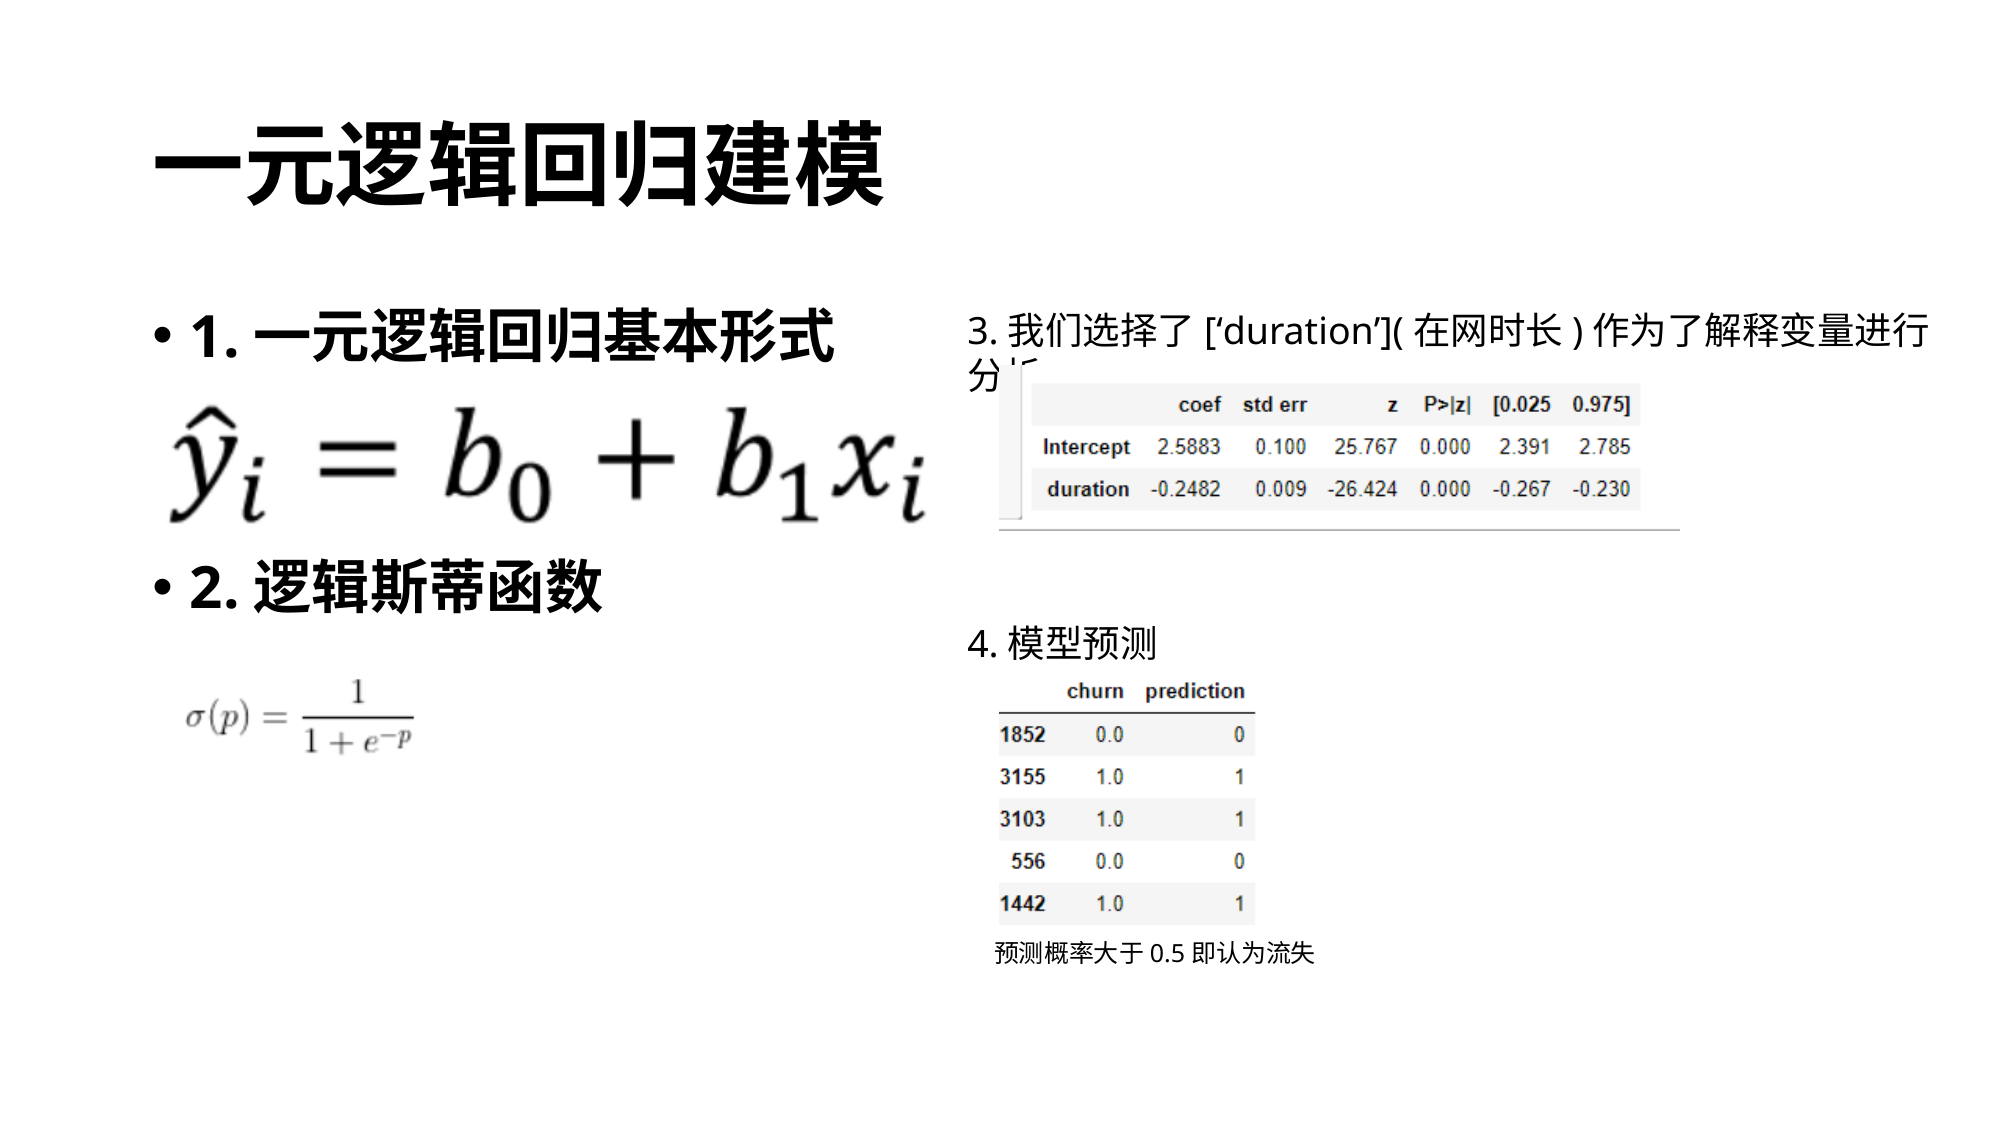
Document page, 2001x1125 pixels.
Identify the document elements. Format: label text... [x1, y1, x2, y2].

picture [109, 656, 472, 794]
text_box 4.模型预测 [952, 612, 1978, 673]
picture [999, 678, 1279, 930]
title 一元逻辑回归建模 [137, 59, 1863, 278]
list 1.一元逻辑回归基本形式 2.逻辑斯蒂函数 [137, 405, 1863, 1014]
list 1.一元逻辑回归基本形式 2.逻辑斯蒂函数 [137, 299, 952, 377]
text_box 3.我们选择了[‘duration’](在网时长)作为了解释变量进行分析 [952, 299, 1978, 405]
picture [117, 365, 1680, 538]
text_box 预测概率大于0.5即认为流失 [979, 929, 1489, 975]
